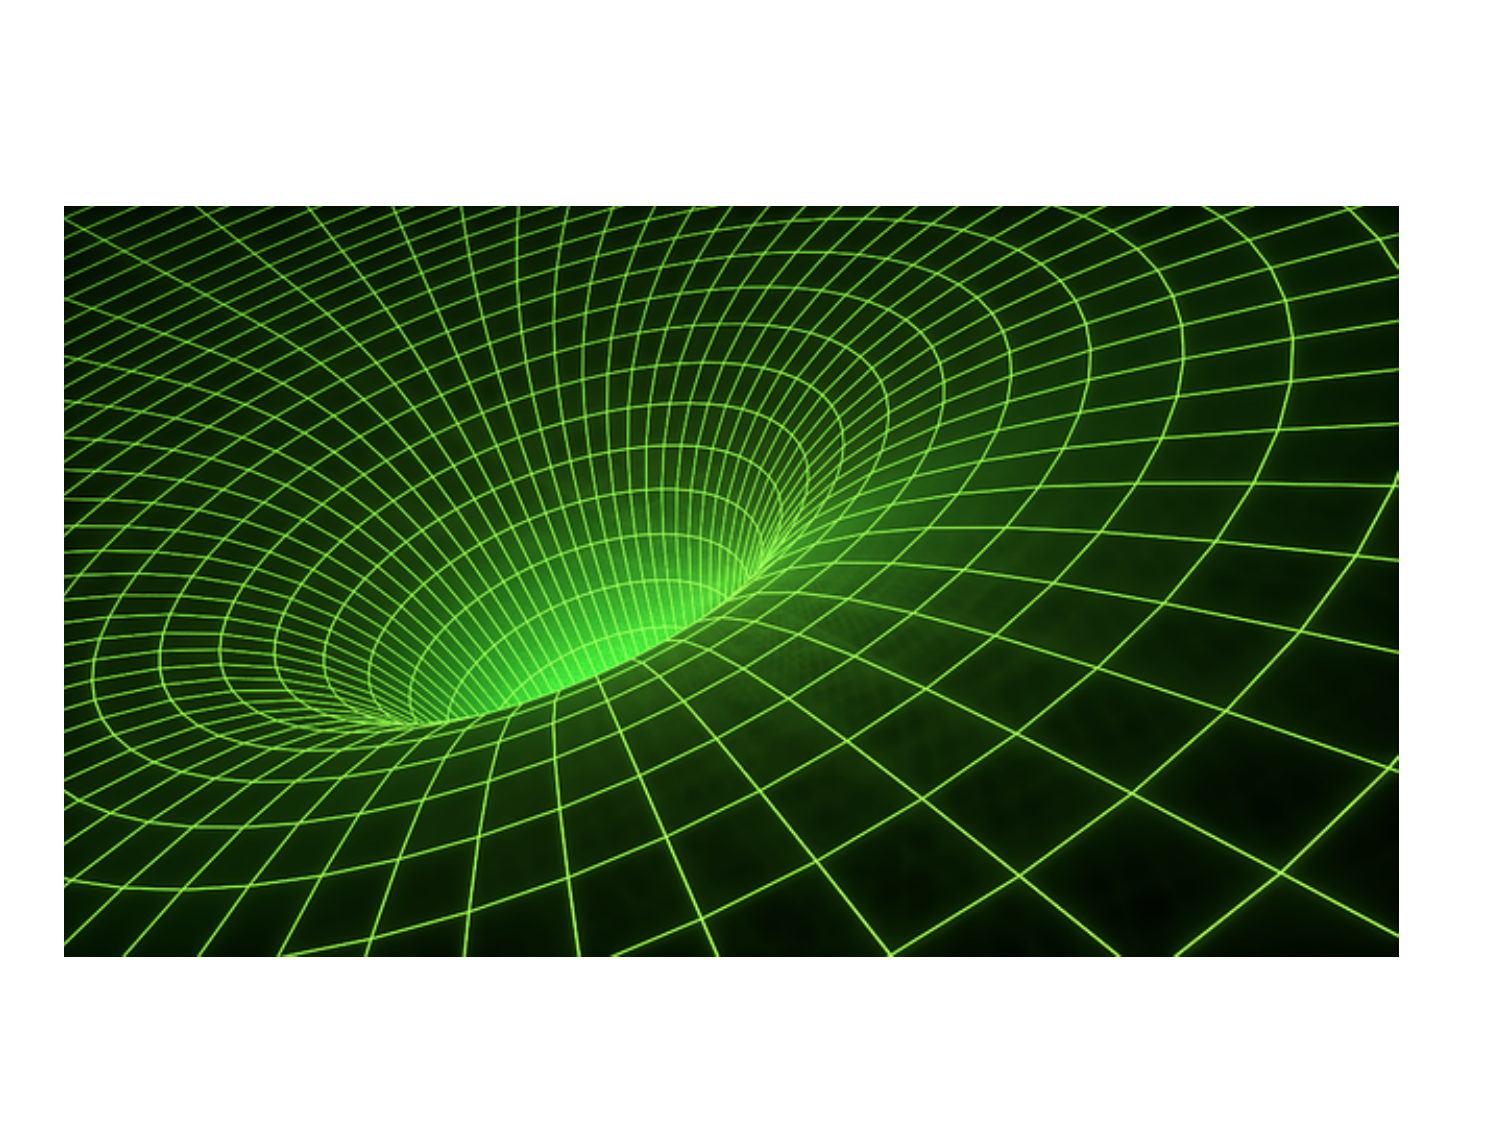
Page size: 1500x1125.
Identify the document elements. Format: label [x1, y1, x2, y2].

picture [64, 206, 1399, 957]
